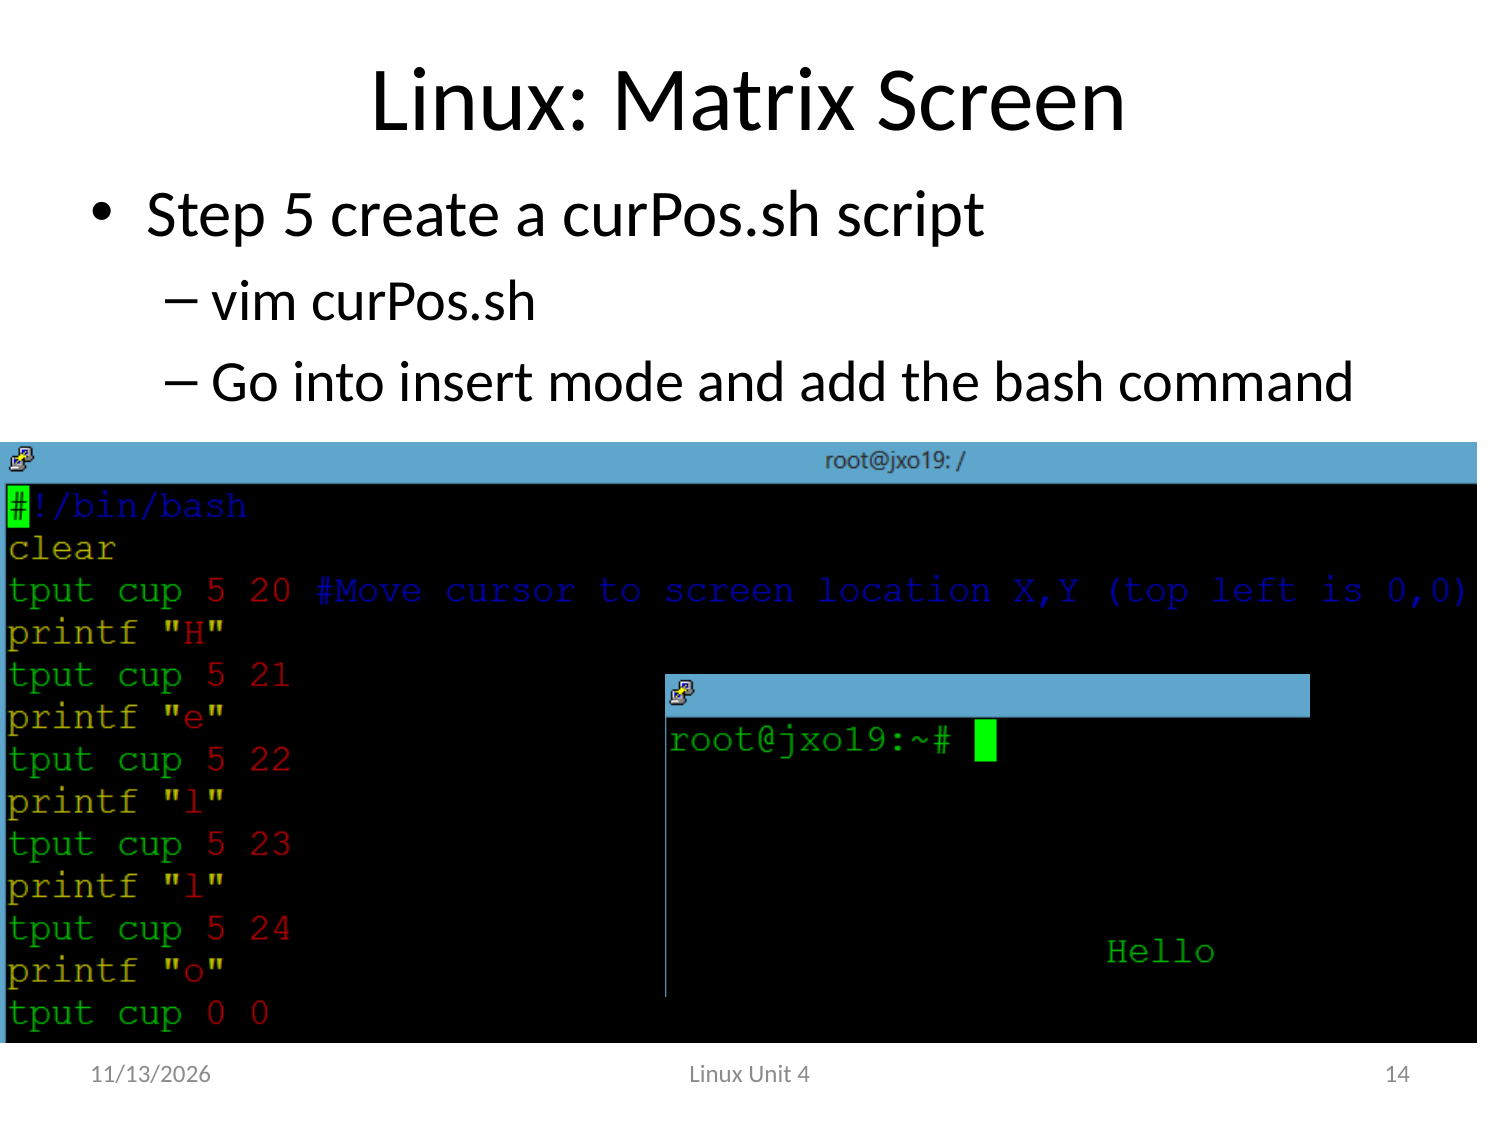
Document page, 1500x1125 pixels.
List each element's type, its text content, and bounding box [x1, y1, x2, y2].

title Linux: Matrix Screen [75, 24, 1425, 162]
slide_number 14 [1074, 1052, 1425, 1103]
footer Linux Unit 4 [512, 1052, 988, 1103]
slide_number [75, 1052, 425, 1103]
list Step 5 create a curPos.sh script vim curPos.sh Go into insert mode and add the bash command [75, 162, 1425, 441]
picture [0, 442, 1477, 1043]
